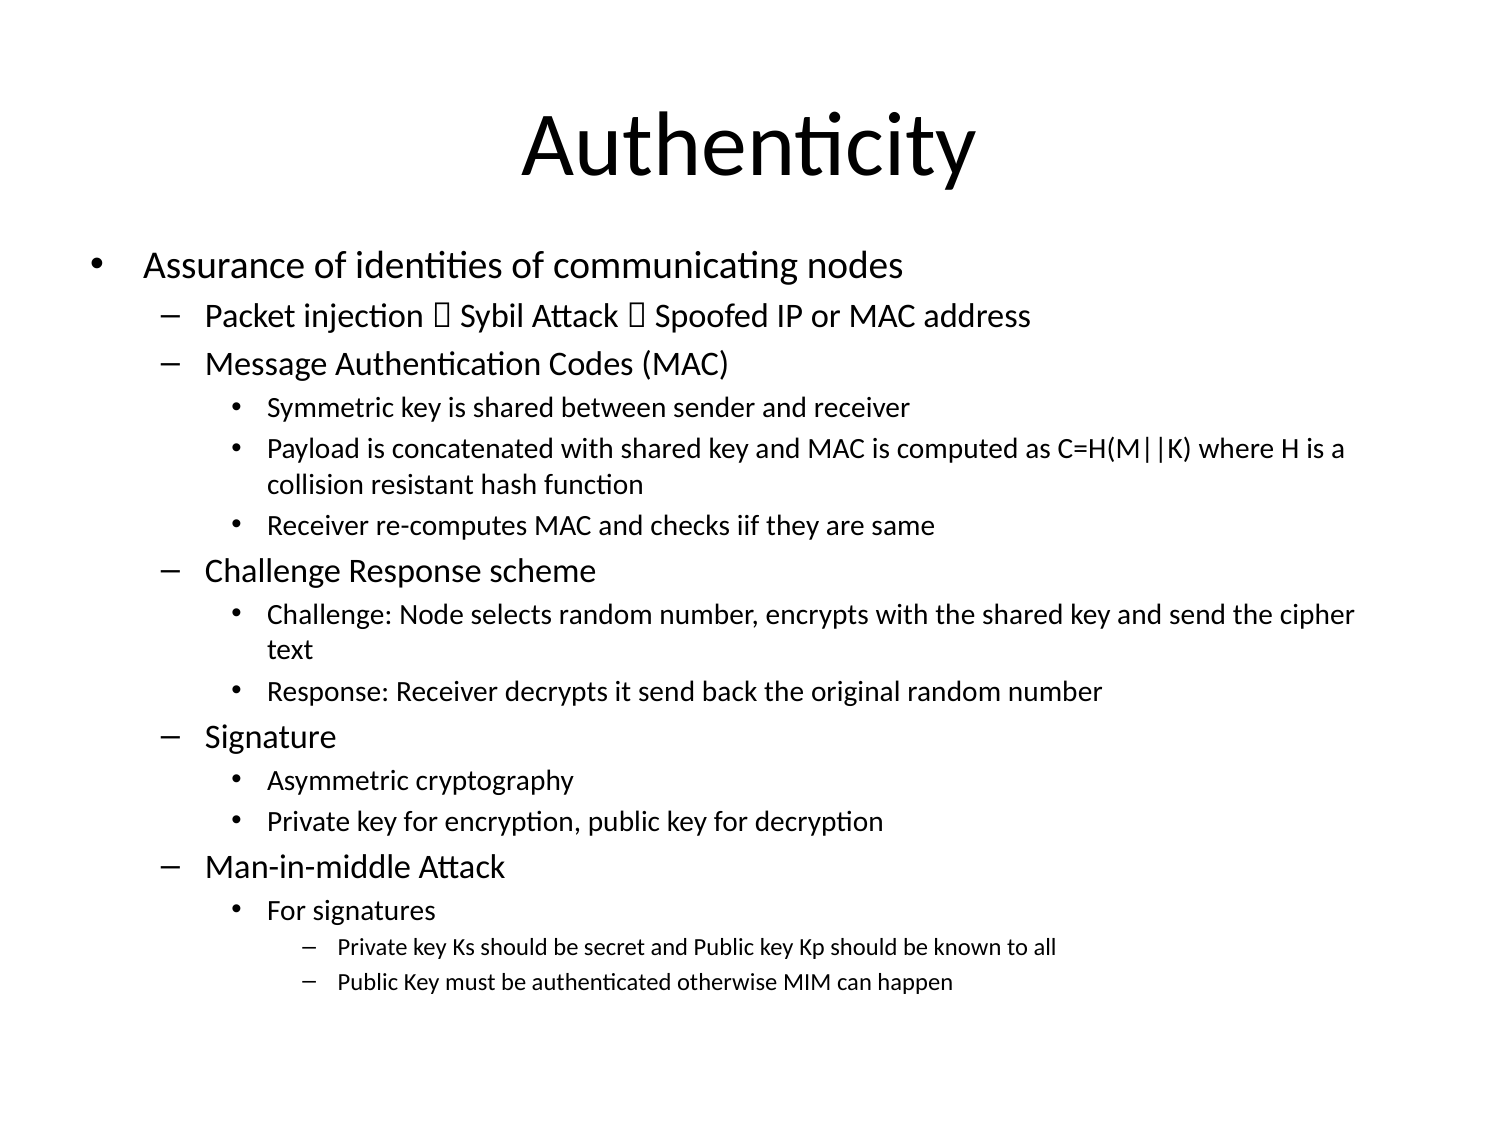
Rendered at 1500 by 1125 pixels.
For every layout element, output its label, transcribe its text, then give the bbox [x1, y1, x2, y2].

title Authenticity [75, 45, 1425, 231]
list Assurance of identities of communicating nodes Packet injection  Sybil Attack  Spoofed IP or MAC address Message Authentication Codes (MAC) Symmetric key is shared between sender and receiver Payload is concatenated with shared key and MAC is computed as C=H(M||K) where H is a collision resistant hash function Receiver re-computes MAC and checks iif they are same Challenge Response scheme Challenge: Node selects random number, encrypts with the shared key and send the cipher text Response: Receiver decrypts it send back the original random number Signature Asymmetric cryptography Private key for encryption, public key for decryption Man-in-middle Attack For signatures Private key Ks should be secret and Public key Kp should be known to all Public Key must be authenticated otherwise MIM can happen [75, 231, 1425, 1005]
